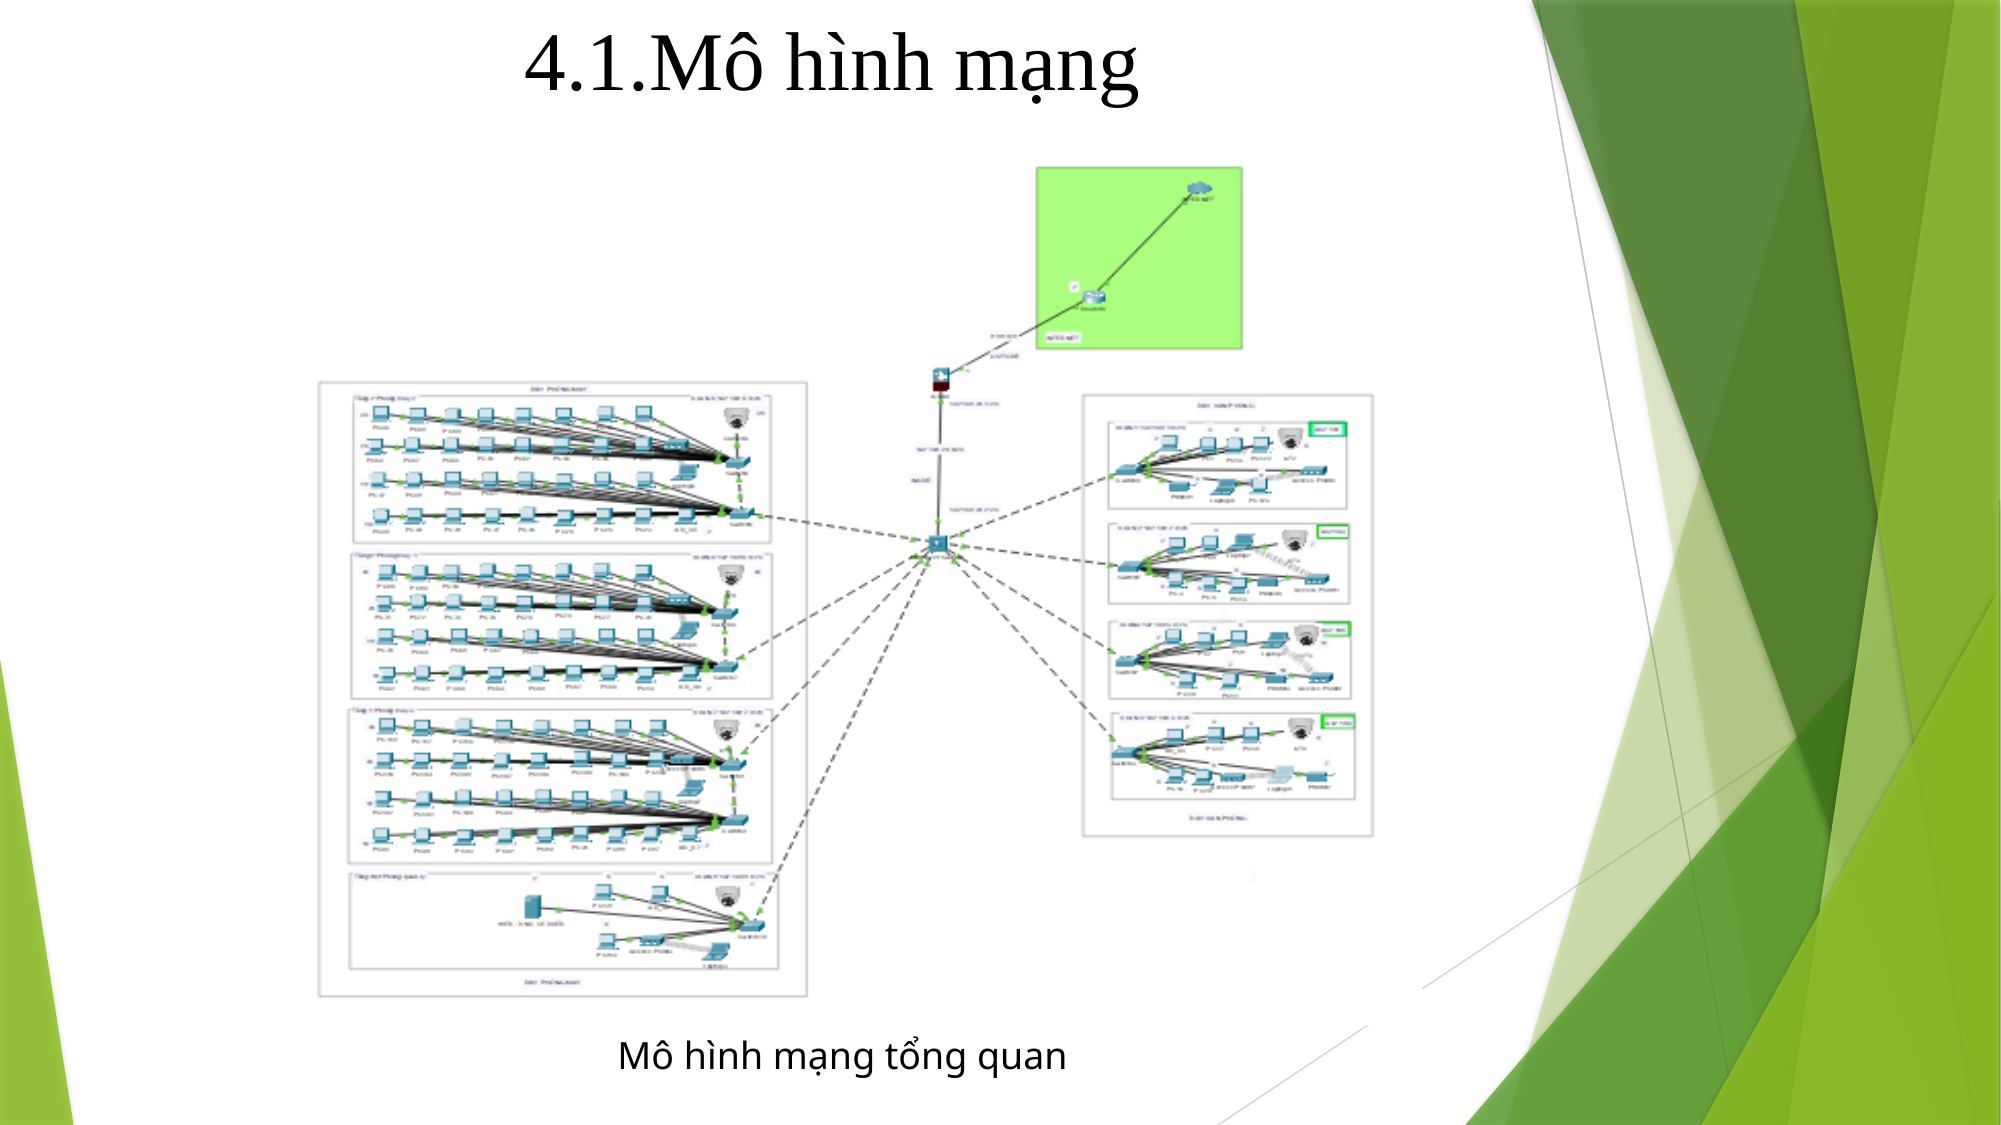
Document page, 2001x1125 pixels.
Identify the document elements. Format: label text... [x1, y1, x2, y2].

text_box 4.1.Mô hình mạng [509, 0, 1156, 115]
text_box Mô hình mạng tổng quan [602, 1024, 1570, 1085]
picture [240, 157, 1423, 1025]
